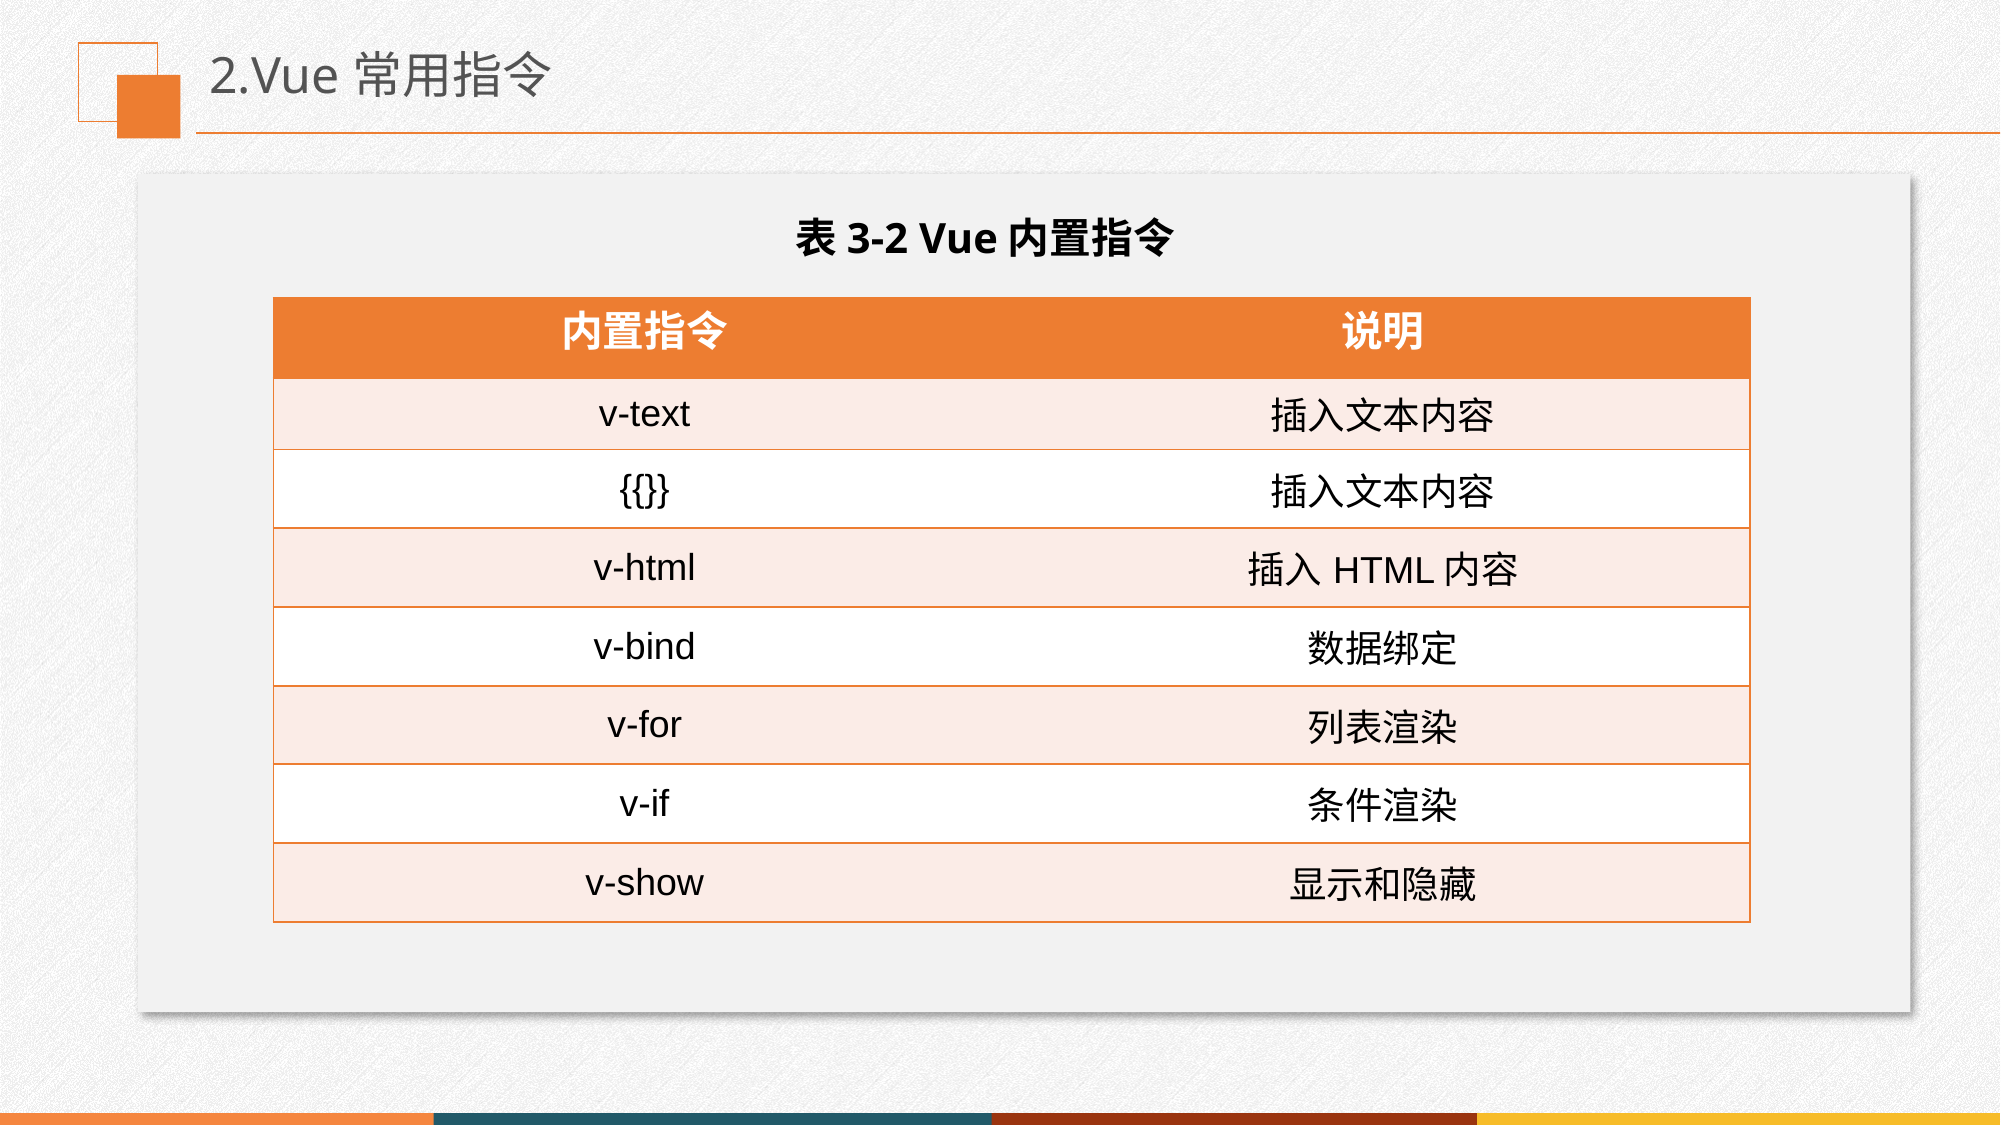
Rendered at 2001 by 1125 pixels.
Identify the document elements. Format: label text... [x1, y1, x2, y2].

table_cell v-if [274, 765, 1016, 842]
table_cell v-html [274, 529, 1016, 606]
picture [0, 0, 2001, 1125]
table_cell v-text [274, 379, 1016, 449]
table_cell v-bind [274, 608, 1016, 685]
table_cell 列表渲染 [1016, 687, 1749, 763]
table_header 内置指令 [274, 299, 1016, 377]
table_cell v-for [274, 687, 1016, 763]
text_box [0, 1113, 2000, 1125]
table_cell 插入HTML内容 [1016, 529, 1749, 606]
table_cell 插入文本内容 [1016, 450, 1749, 527]
table_cell 显示和隐藏 [1016, 844, 1749, 921]
text_box 表3-2 Vue内置指令 [337, 204, 1589, 270]
table_cell v-show [274, 844, 1016, 921]
text_box [137, 173, 1911, 1013]
table_cell 数据绑定 [1016, 608, 1749, 685]
table_header 说明 [1016, 299, 1749, 377]
table_cell 条件渲染 [1016, 765, 1749, 842]
table_cell 插入文本内容 [1016, 379, 1749, 449]
table_cell {{}} [274, 450, 1016, 527]
title 2.Vue常用指令 [194, 42, 989, 130]
